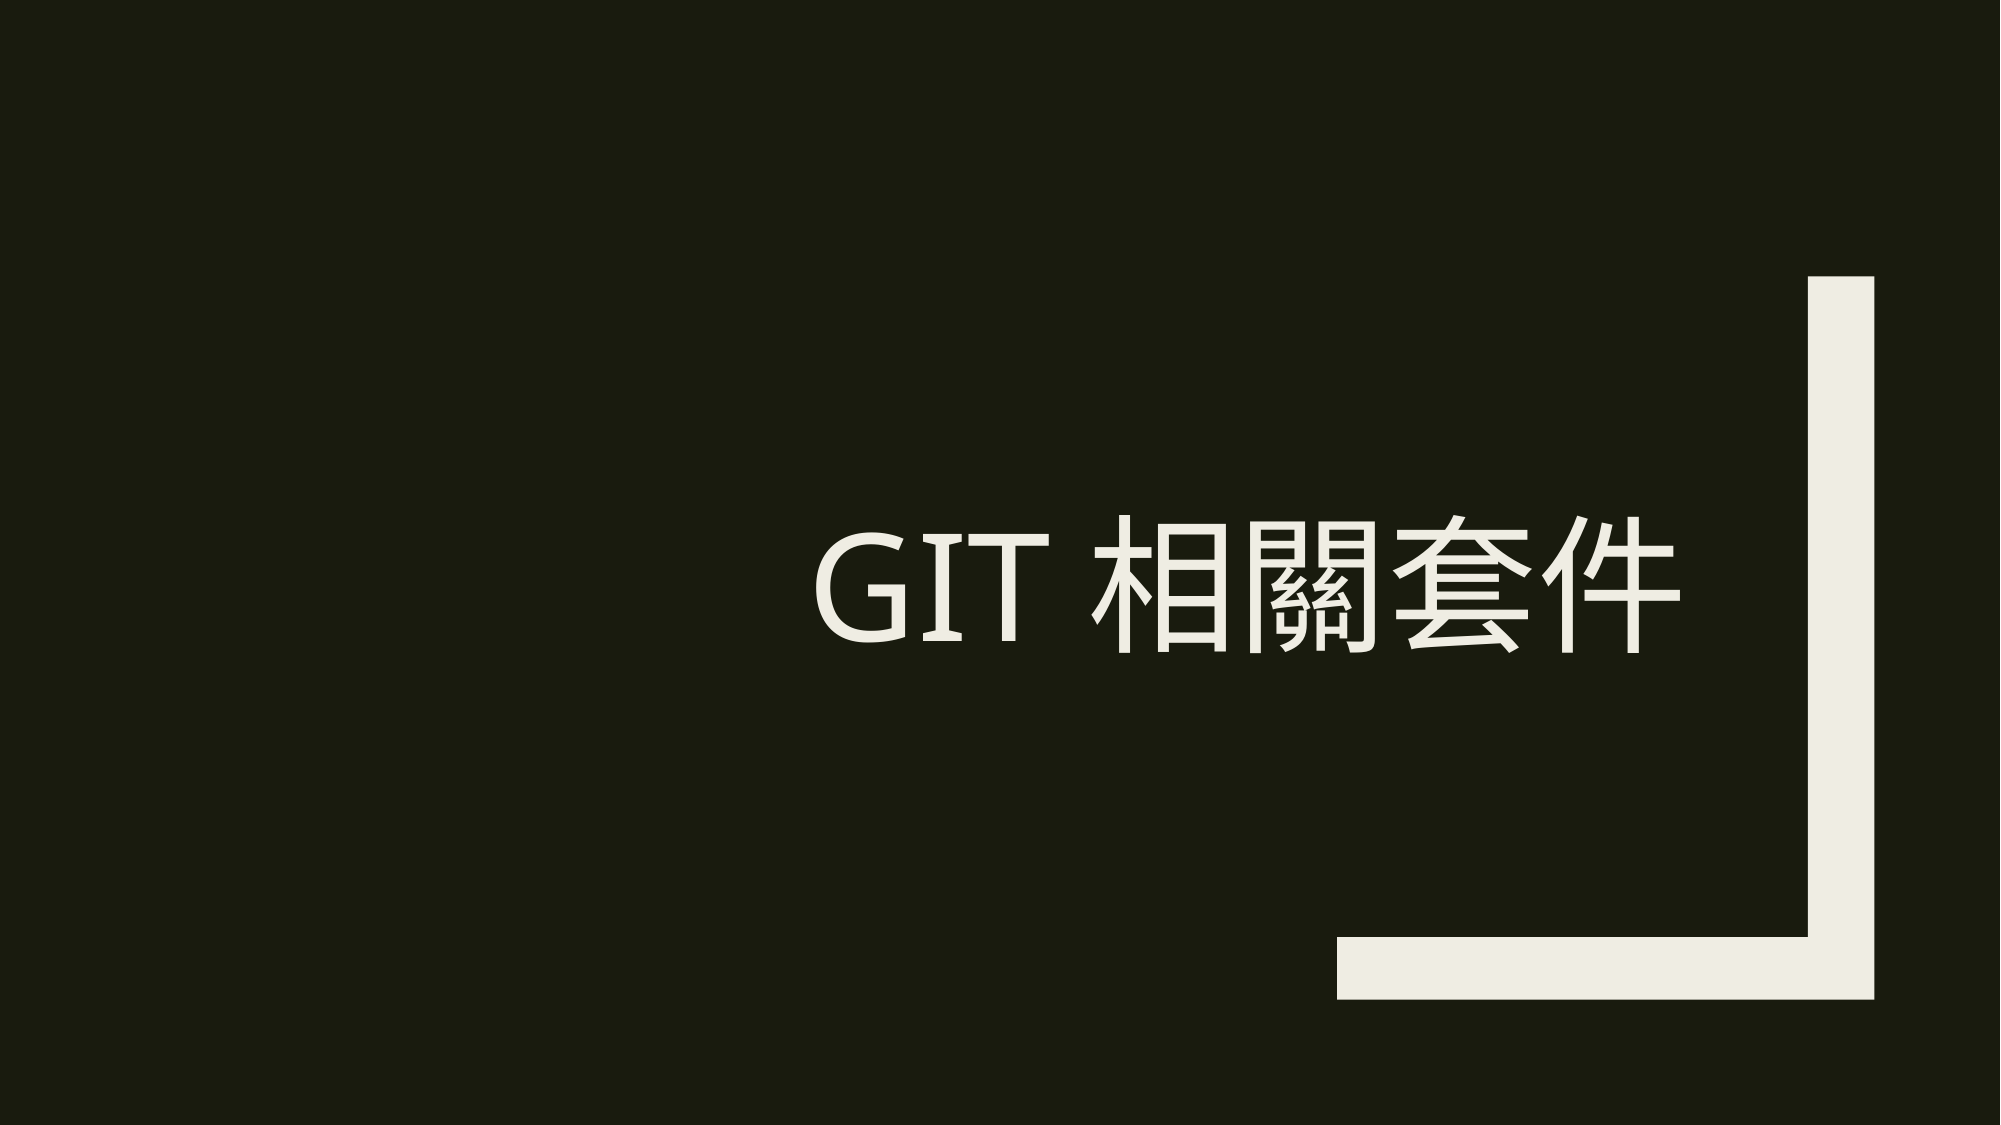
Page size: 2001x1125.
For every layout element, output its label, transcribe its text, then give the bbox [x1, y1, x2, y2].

title git相關套件 [125, 213, 1703, 682]
